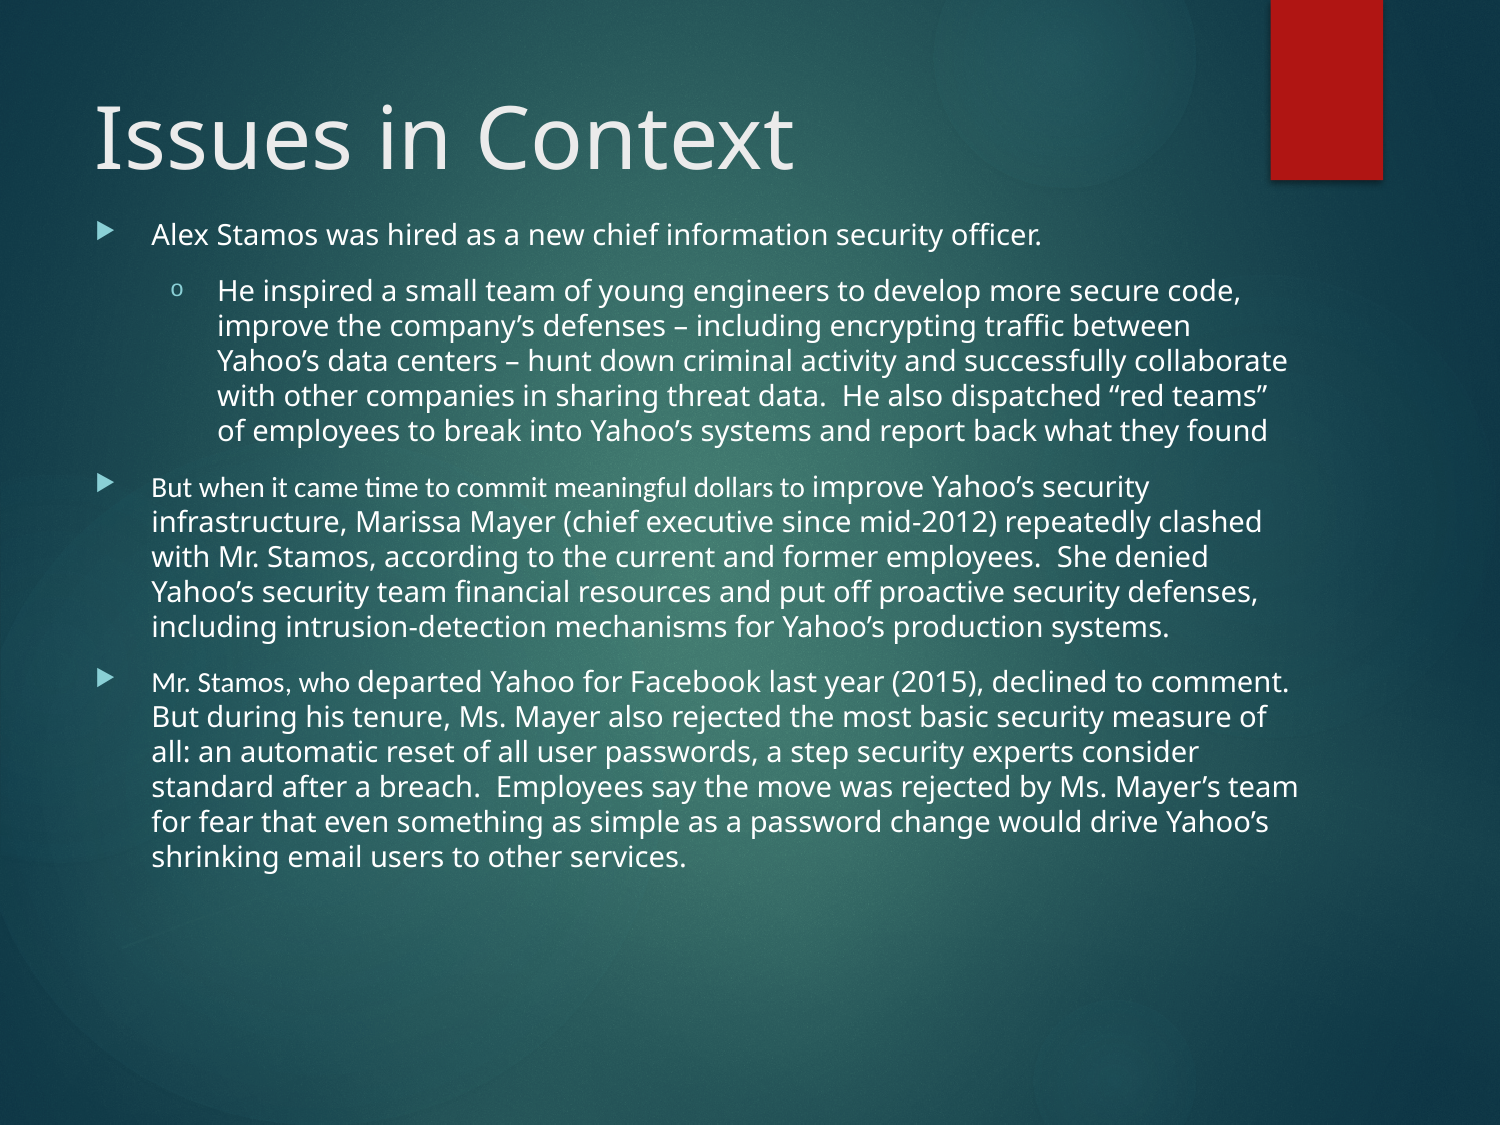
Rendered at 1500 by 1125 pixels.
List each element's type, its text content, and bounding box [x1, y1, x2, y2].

title Issues in Context [79, 74, 1237, 304]
text_box Alex Stamos was hired as a new chief information security officer. He inspired a small team of young engineers to develop more secure code, improve the company’s defenses – including encrypting traffic between Yahoo’s data centers – hunt down criminal activity and successfully collaborate with other companies in sharing threat data. He also dispatched “red teams” of employees to break into Yahoo’s systems and report back what they found But when it came time to commit meaningful dollars to improve Yahoo’s security infrastructure, Marissa Mayer (chief executive since mid-2012) repeatedly clashed with Mr. Stamos, according to the current and former employees. She denied Yahoo’s security team financial resources and put off proactive security defenses, including intrusion-detection mechanisms for Yahoo’s production systems. Mr. Stamos, who departed Yahoo for Facebook last year (2015), declined to comment. But during his tenure, Ms. Mayer also rejected the most basic security measure of all: an automatic reset of all user passwords, a step security experts consider standard after a breach. Employees say the move was rejected by Ms. Mayer’s team for fear that even something as simple as a password change would drive Yahoo’s shrinking email users to other services. [80, 209, 1318, 1045]
